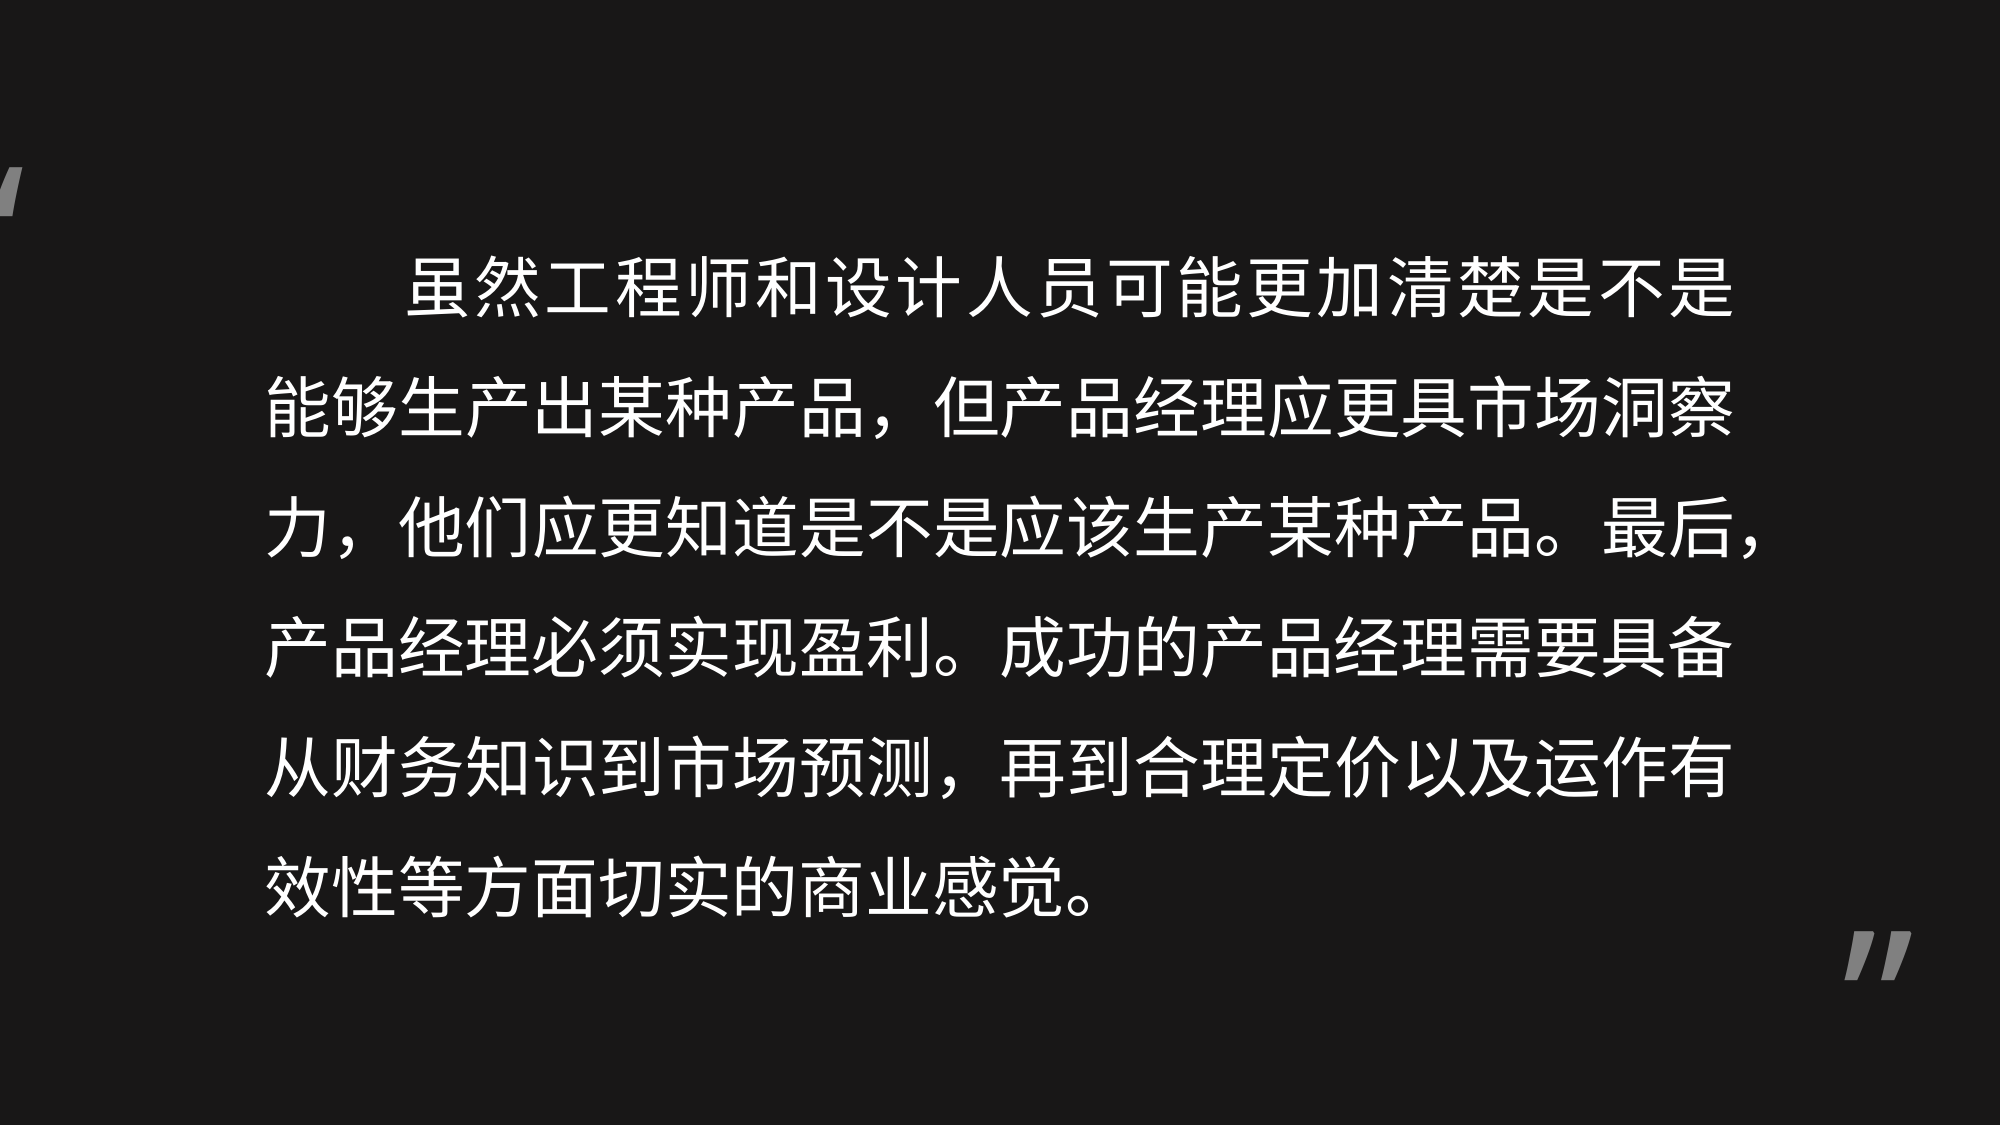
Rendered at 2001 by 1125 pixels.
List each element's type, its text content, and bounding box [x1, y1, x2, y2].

text_box “ [0, 102, 111, 358]
text_box ” [1827, 867, 2000, 1123]
text_box 虽然工程师和设计人员可能更加清楚是不是能够生产出某种产品，但产品经理应更具市场洞察力，他们应更知道是不是应该生产某种产品。最后，产品经理必须实现盈利。成功的产品经理需要具备从财务知识到市场预测，再到合理定价以及运作有效性等方面切实的商业感觉。 [249, 198, 1750, 933]
